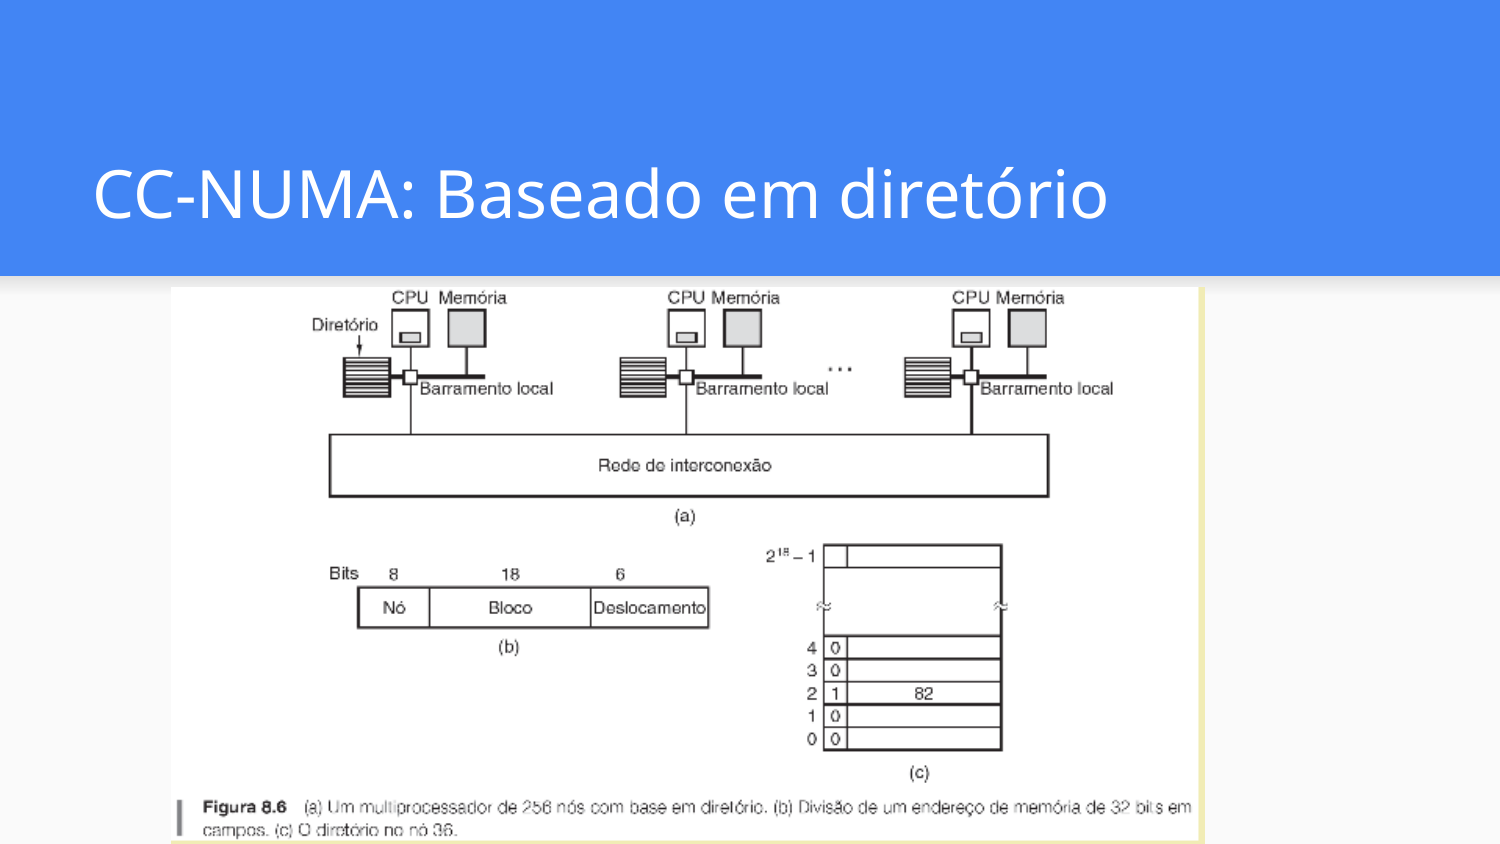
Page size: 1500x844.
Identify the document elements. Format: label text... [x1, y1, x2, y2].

title CC-NUMA: Baseado em diretório [77, 121, 1427, 248]
picture [171, 287, 1205, 844]
